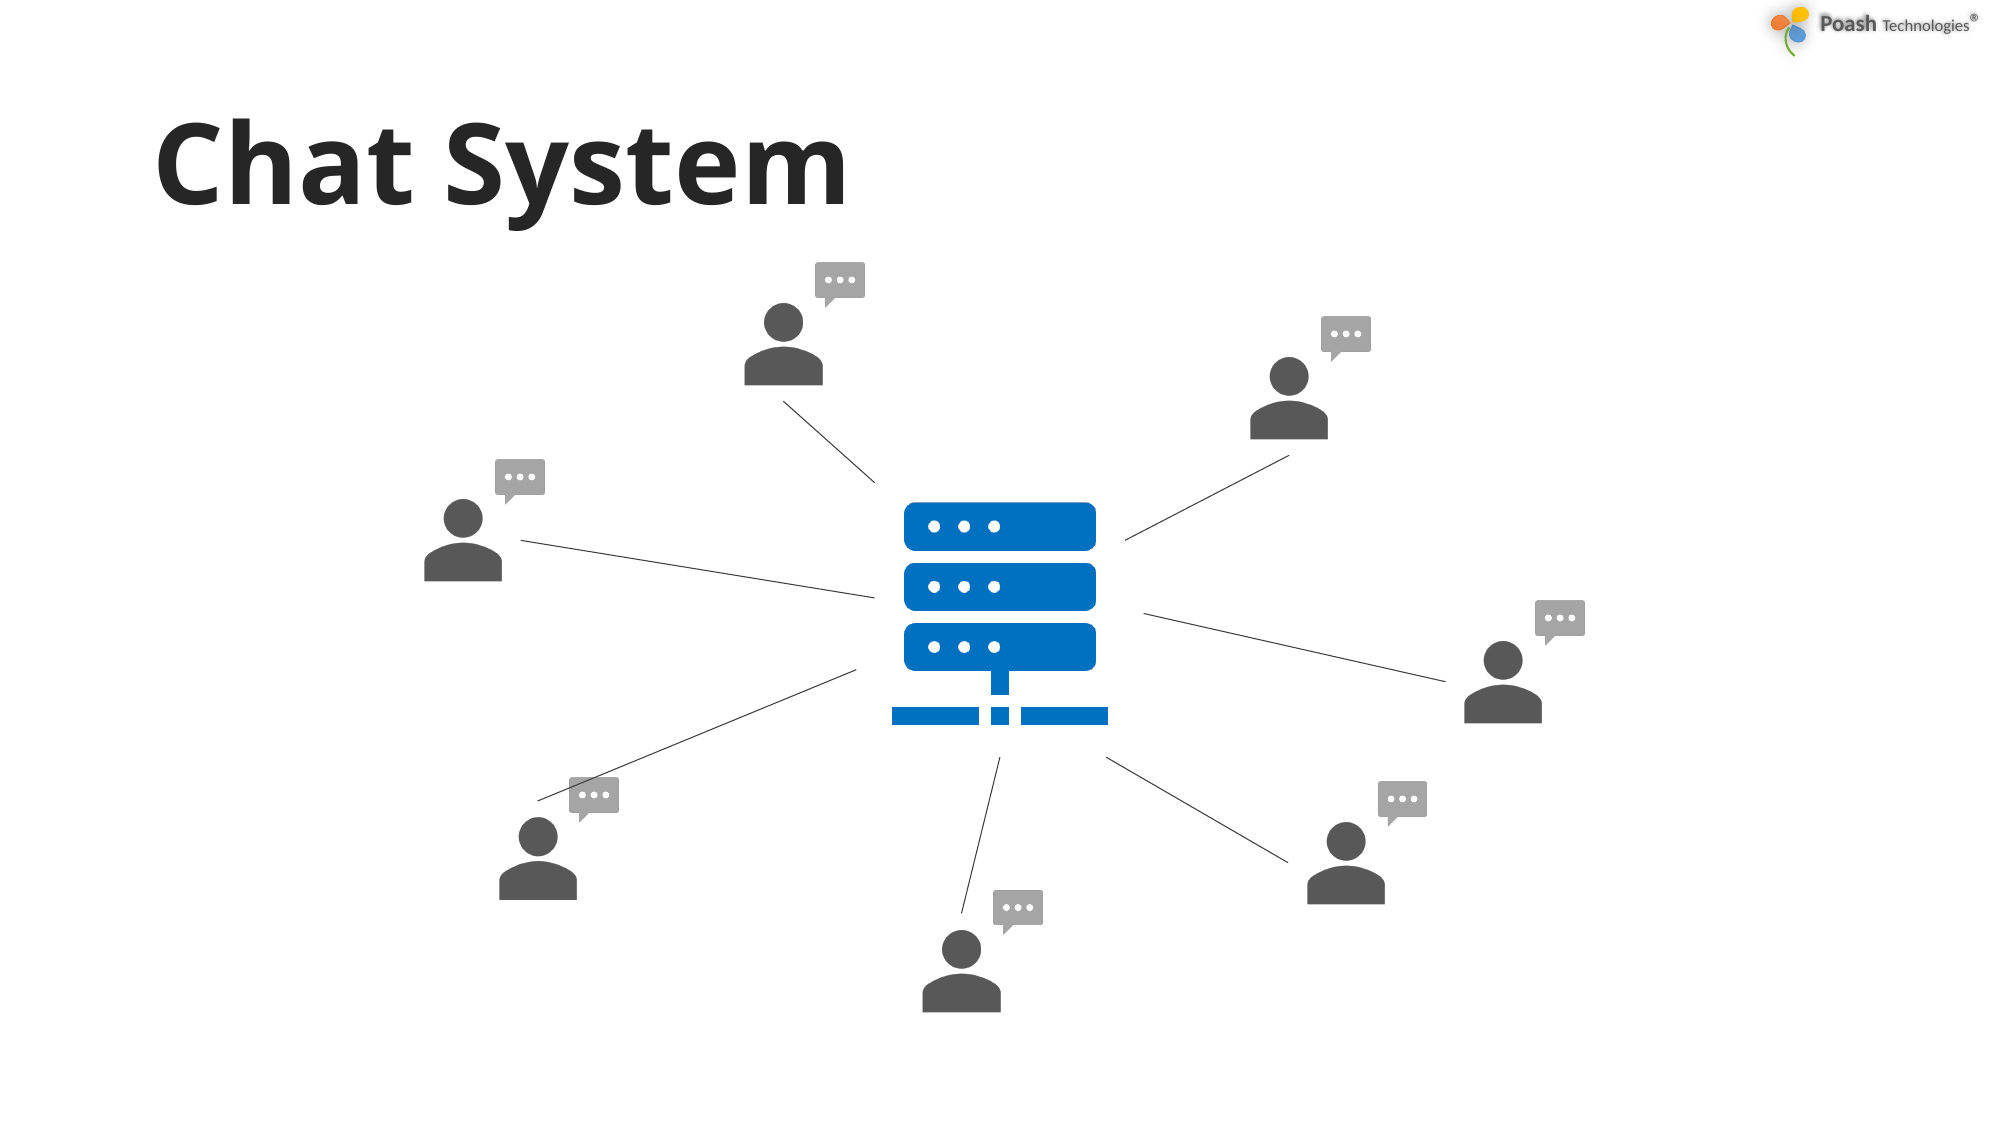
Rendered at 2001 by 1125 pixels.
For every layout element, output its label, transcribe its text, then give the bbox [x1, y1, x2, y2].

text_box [537, 669, 857, 801]
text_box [1106, 757, 1289, 863]
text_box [783, 401, 875, 483]
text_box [1124, 455, 1290, 541]
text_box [1231, 304, 1381, 456]
title Chat System [137, 59, 1863, 278]
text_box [1144, 613, 1446, 682]
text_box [903, 877, 1053, 1029]
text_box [725, 250, 875, 402]
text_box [520, 540, 856, 598]
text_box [479, 765, 629, 917]
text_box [961, 758, 1000, 914]
picture [856, 469, 1144, 758]
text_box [1445, 588, 1595, 740]
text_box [405, 447, 555, 598]
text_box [1288, 769, 1437, 921]
